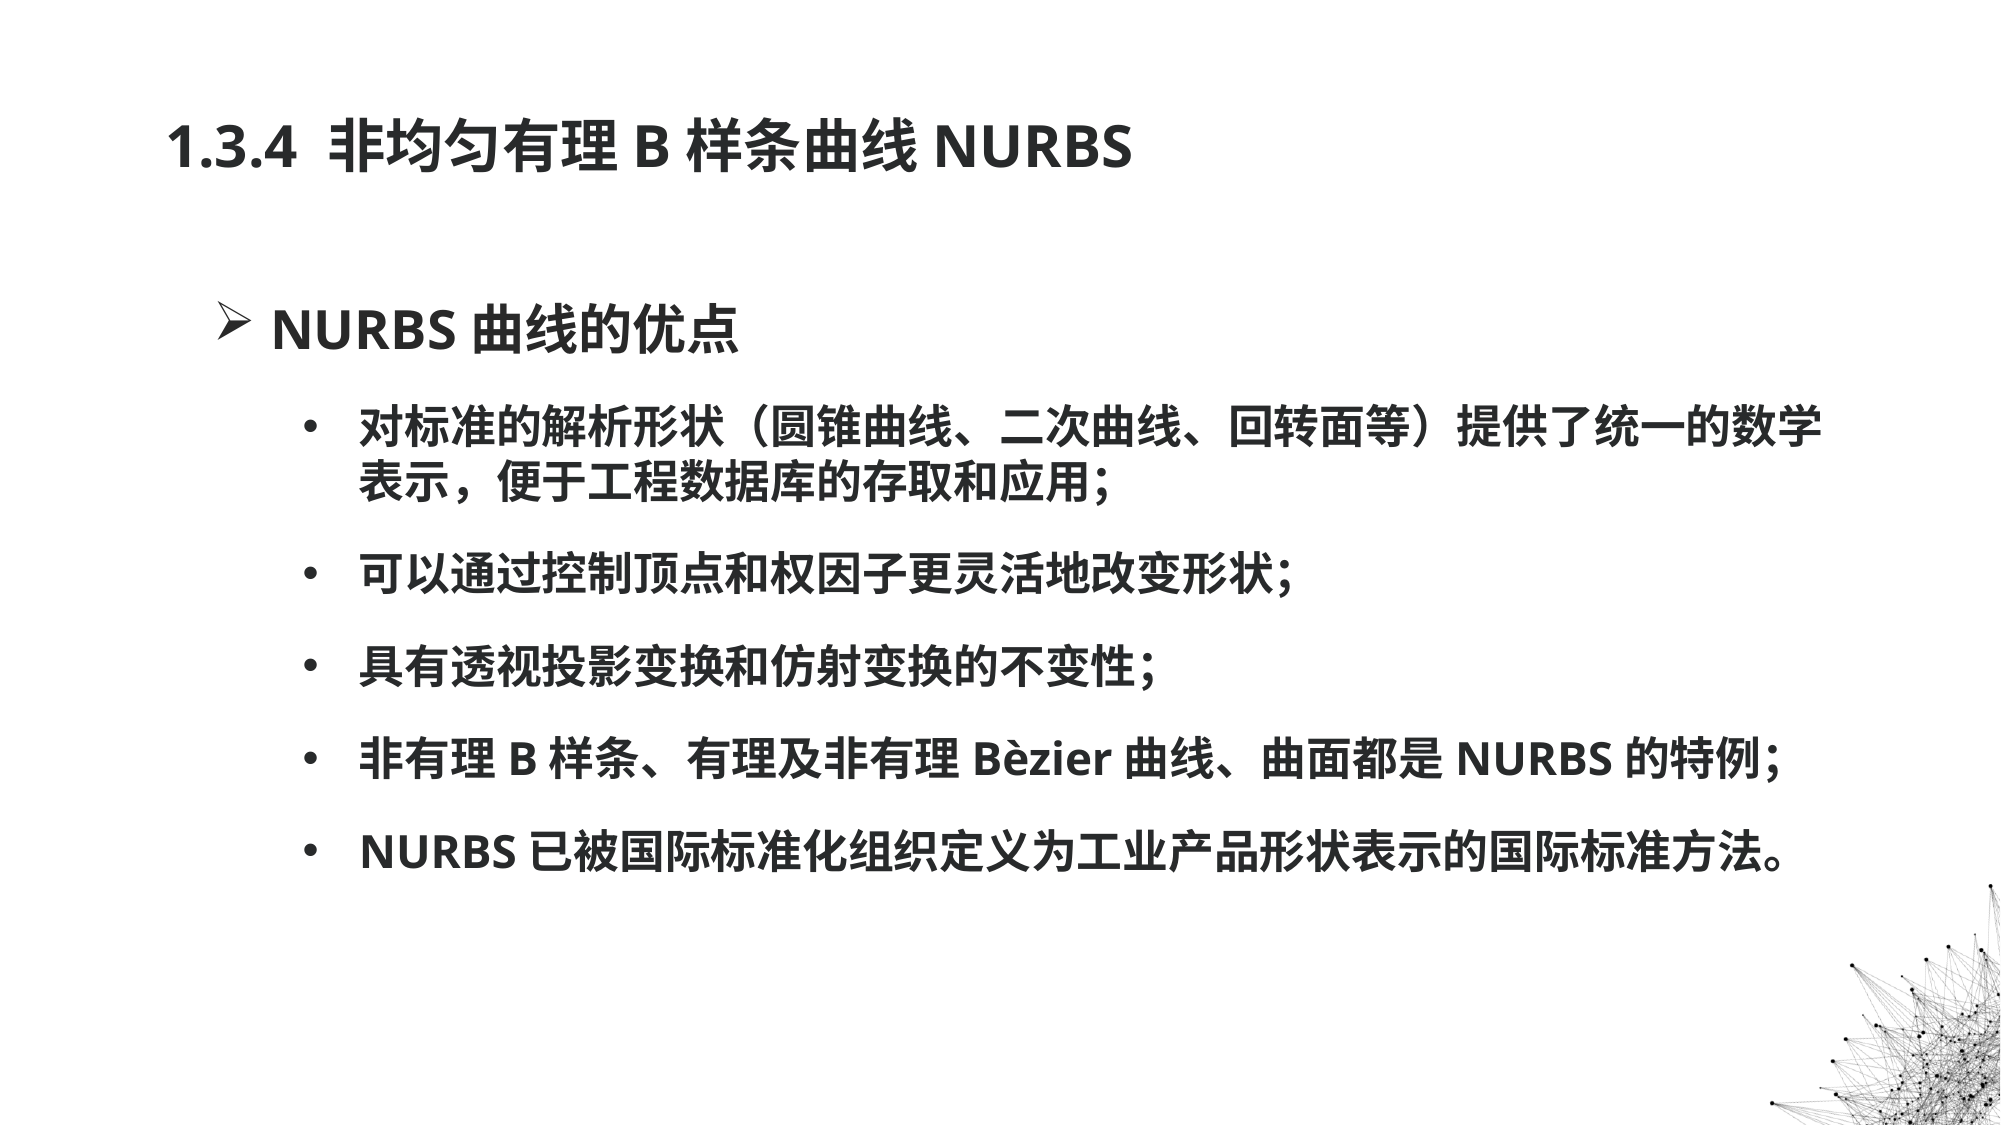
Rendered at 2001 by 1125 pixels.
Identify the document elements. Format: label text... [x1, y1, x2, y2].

picture [1696, 882, 2001, 1125]
text_box 1.3.4 非均匀有理B样条曲线NURBS [157, 54, 1863, 244]
list NURBS曲线的优点 对标准的解析形状（圆锥曲线、二次曲线、回转面等）提供了统一的数学表示，便于工程数据库的存取和应用； 可以通过控制顶点和权因子更灵活地改变形状； 具有透视投影变换和仿射变换的不变性； 非有理B样条、有理及非有理Bèzier曲线、曲面都是NURBS的特例； NURBS已被国际标准化组织定义为工业产品形状表示的国际标准方法。 [136, 266, 1863, 982]
